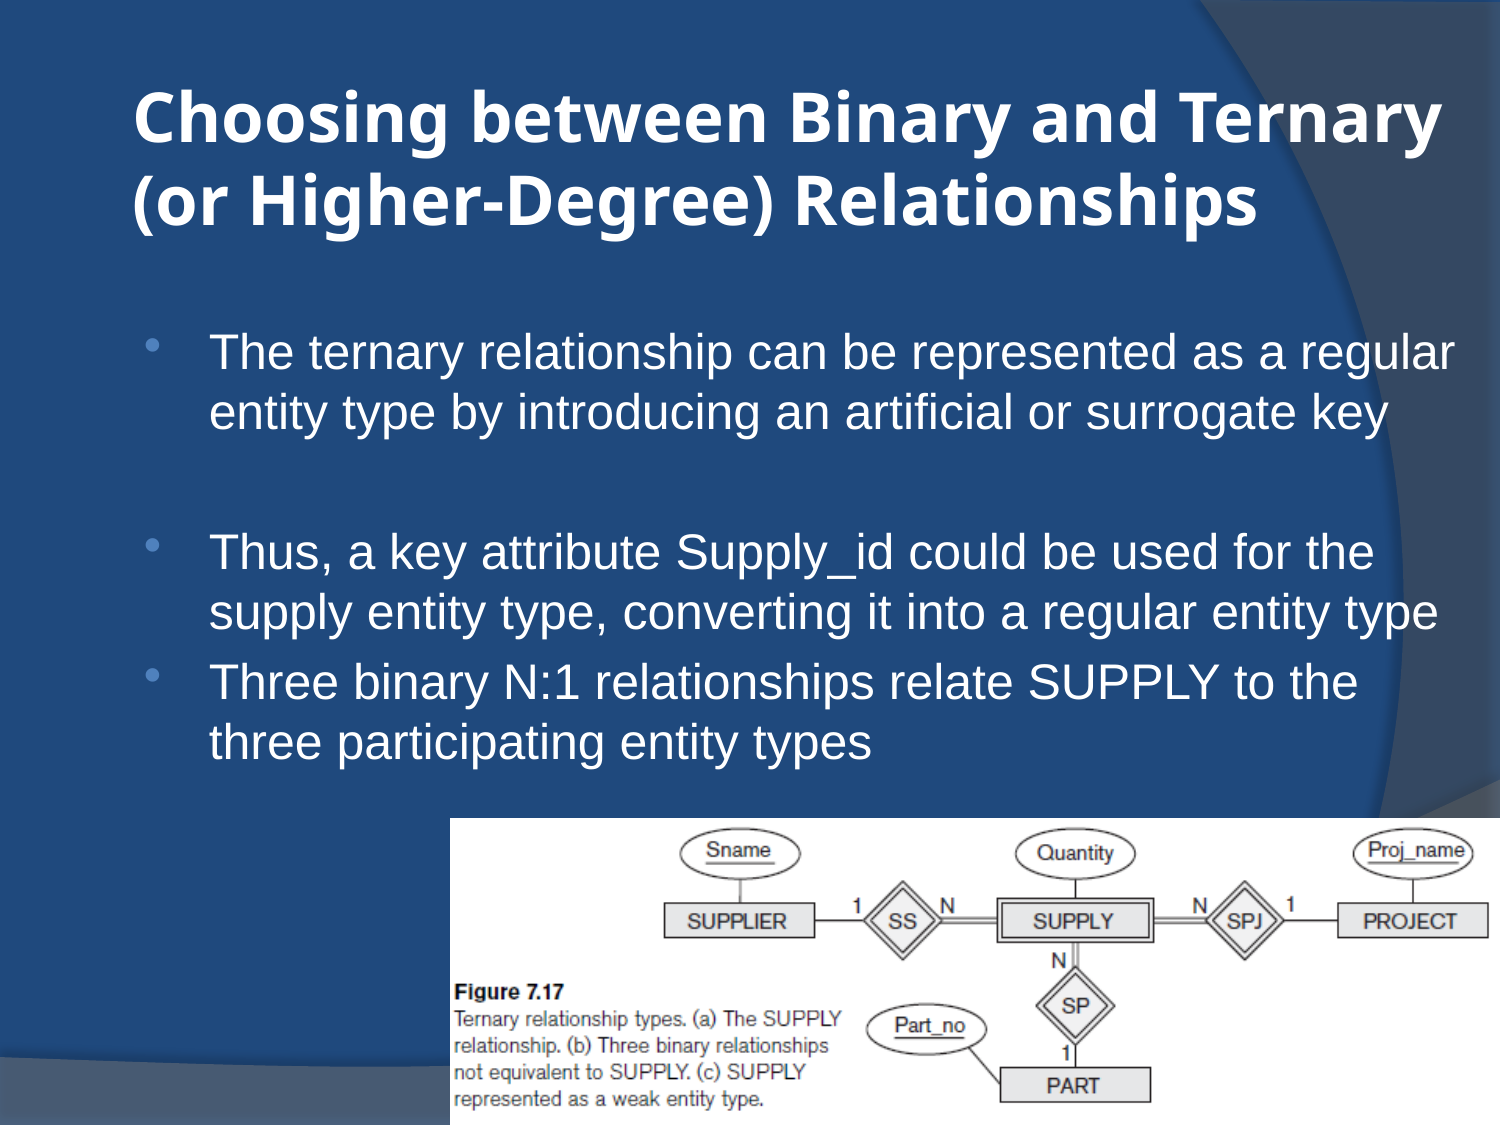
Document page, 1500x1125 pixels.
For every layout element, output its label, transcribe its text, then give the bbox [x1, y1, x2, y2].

list The ternary relationship can be represented as a regular entity type by introducing an artificial or surrogate key Thus, a key attribute Supply_id could be used for the supply entity type, converting it into a regular entity type Three binary N:1 relationships relate SUPPLY to the three participating entity types [125, 312, 1500, 1025]
picture [449, 818, 1500, 1125]
title Choosing between Binary and Ternary (or Higher-Degree) Relationships [125, 31, 1500, 282]
